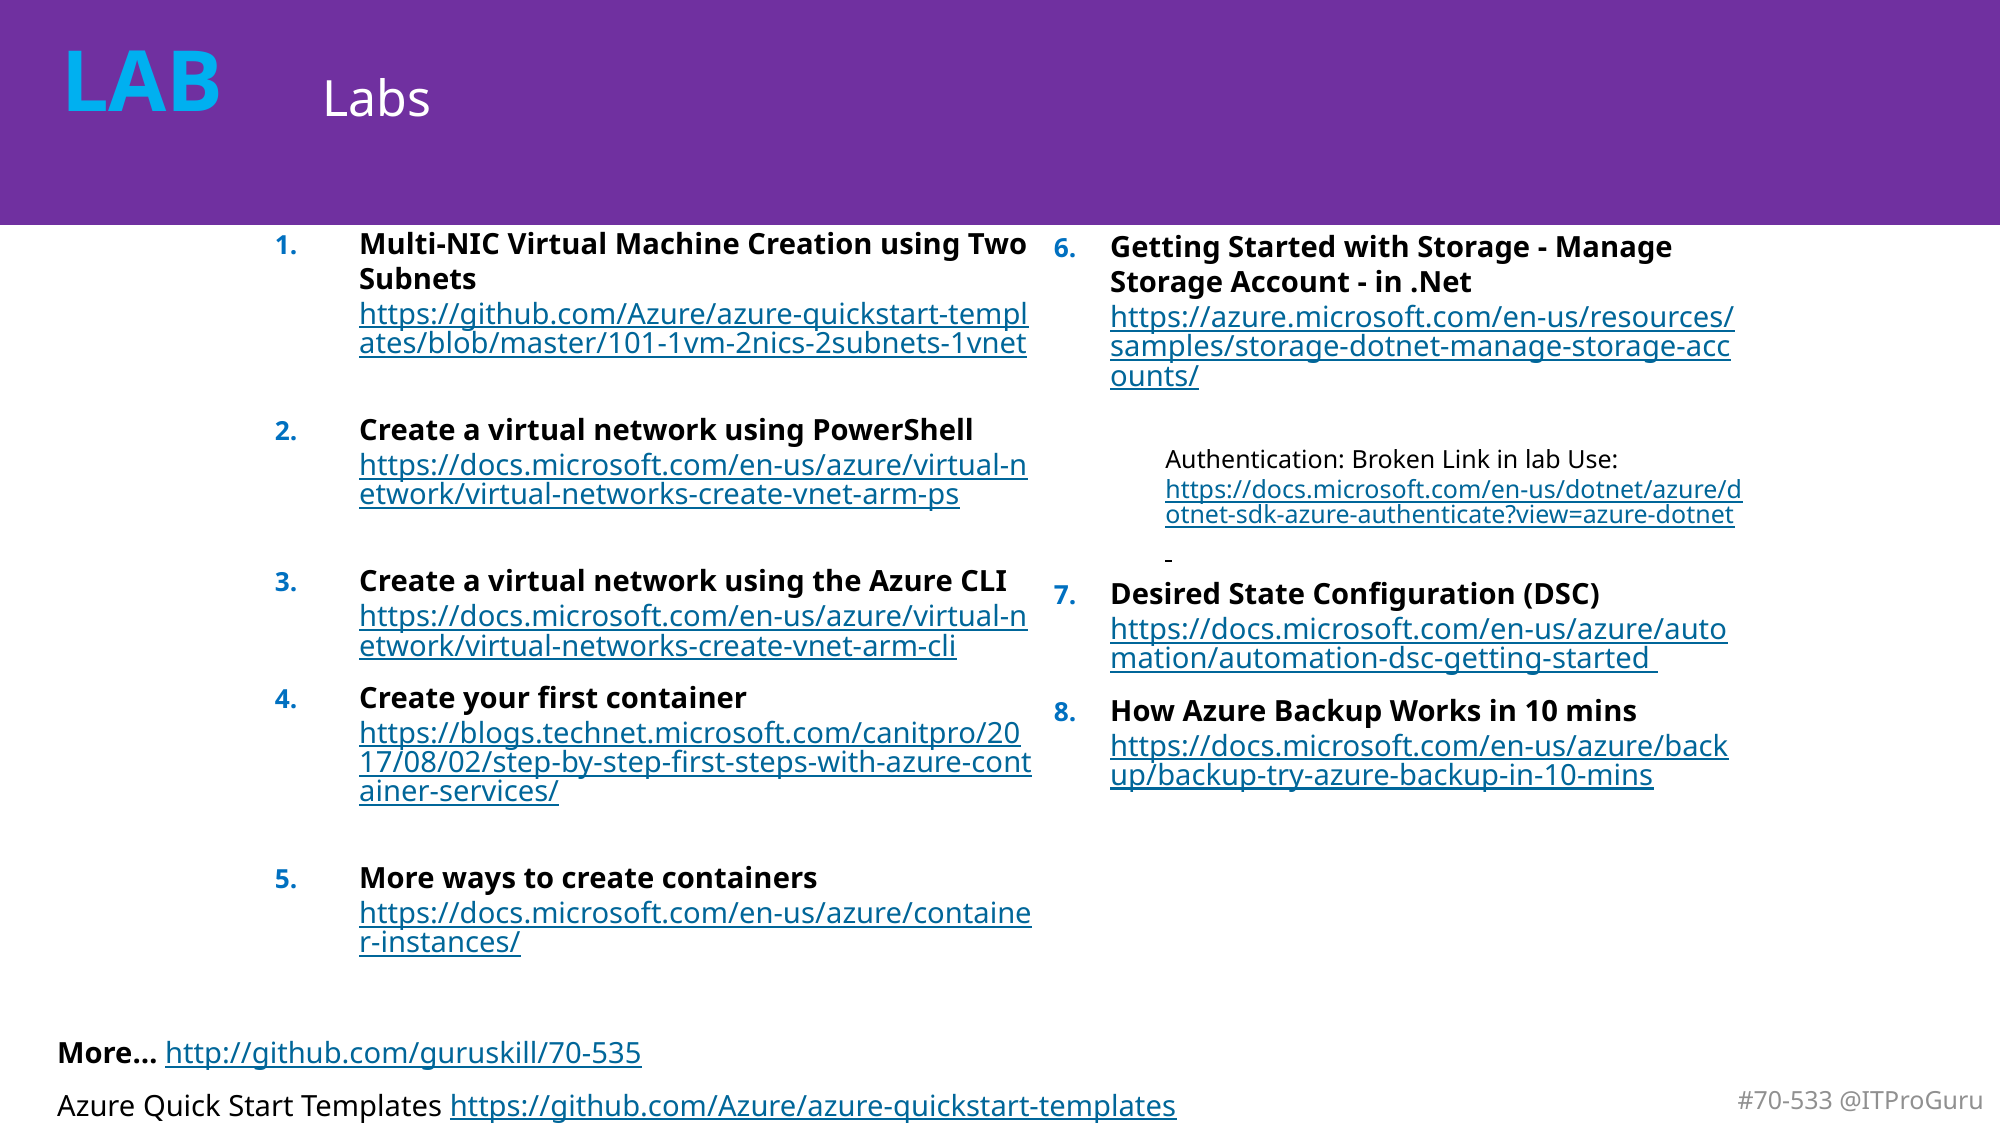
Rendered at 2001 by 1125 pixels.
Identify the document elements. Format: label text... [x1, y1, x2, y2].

title Labs [321, 0, 1966, 203]
list Getting Started with Storage - Manage Storage Account - in .Net https://azure.microsoft.com/en-us/resources/samples/storage-dotnet-manage-storage-accounts/ Authentication: Broken Link in lab Use: https://docs.microsoft.com/en-us/dotnet/azure/dotnet-sdk-azure-authenticate?view=azure-dotnet Desired State Configuration (DSC) https://docs.microsoft.com/en-us/azure/automation/automation-dsc-getting-started How Azure Backup Works in 10 mins https://docs.microsoft.com/en-us/azure/backup/backup-try-azure-backup-in-10-mins [1053, 228, 1745, 949]
list Multi-NIC Virtual Machine Creation using Two Subnets https://github.com/Azure/azure-quickstart-templates/blob/master/101-1vm-2nics-2subnets-1vnet Create a virtual network using PowerShell https://docs.microsoft.com/en-us/azure/virtual-network/virtual-networks-create-vnet-arm-ps Create a virtual network using the Azure CLI https://docs.microsoft.com/en-us/azure/virtual-network/virtual-networks-create-vnet-arm-cli Create your first container https://blogs.technet.microsoft.com/canitpro/2017/08/02/step-by-step-first-steps-with-azure-container-services/ More ways to create containers https://docs.microsoft.com/en-us/azure/container-instances/ [274, 224, 1033, 1012]
list More… http://github.com/guruskill/70-535 Azure Quick Start Templates https://github.com/Azure/azure-quickstart-templates [56, 1034, 1933, 1103]
